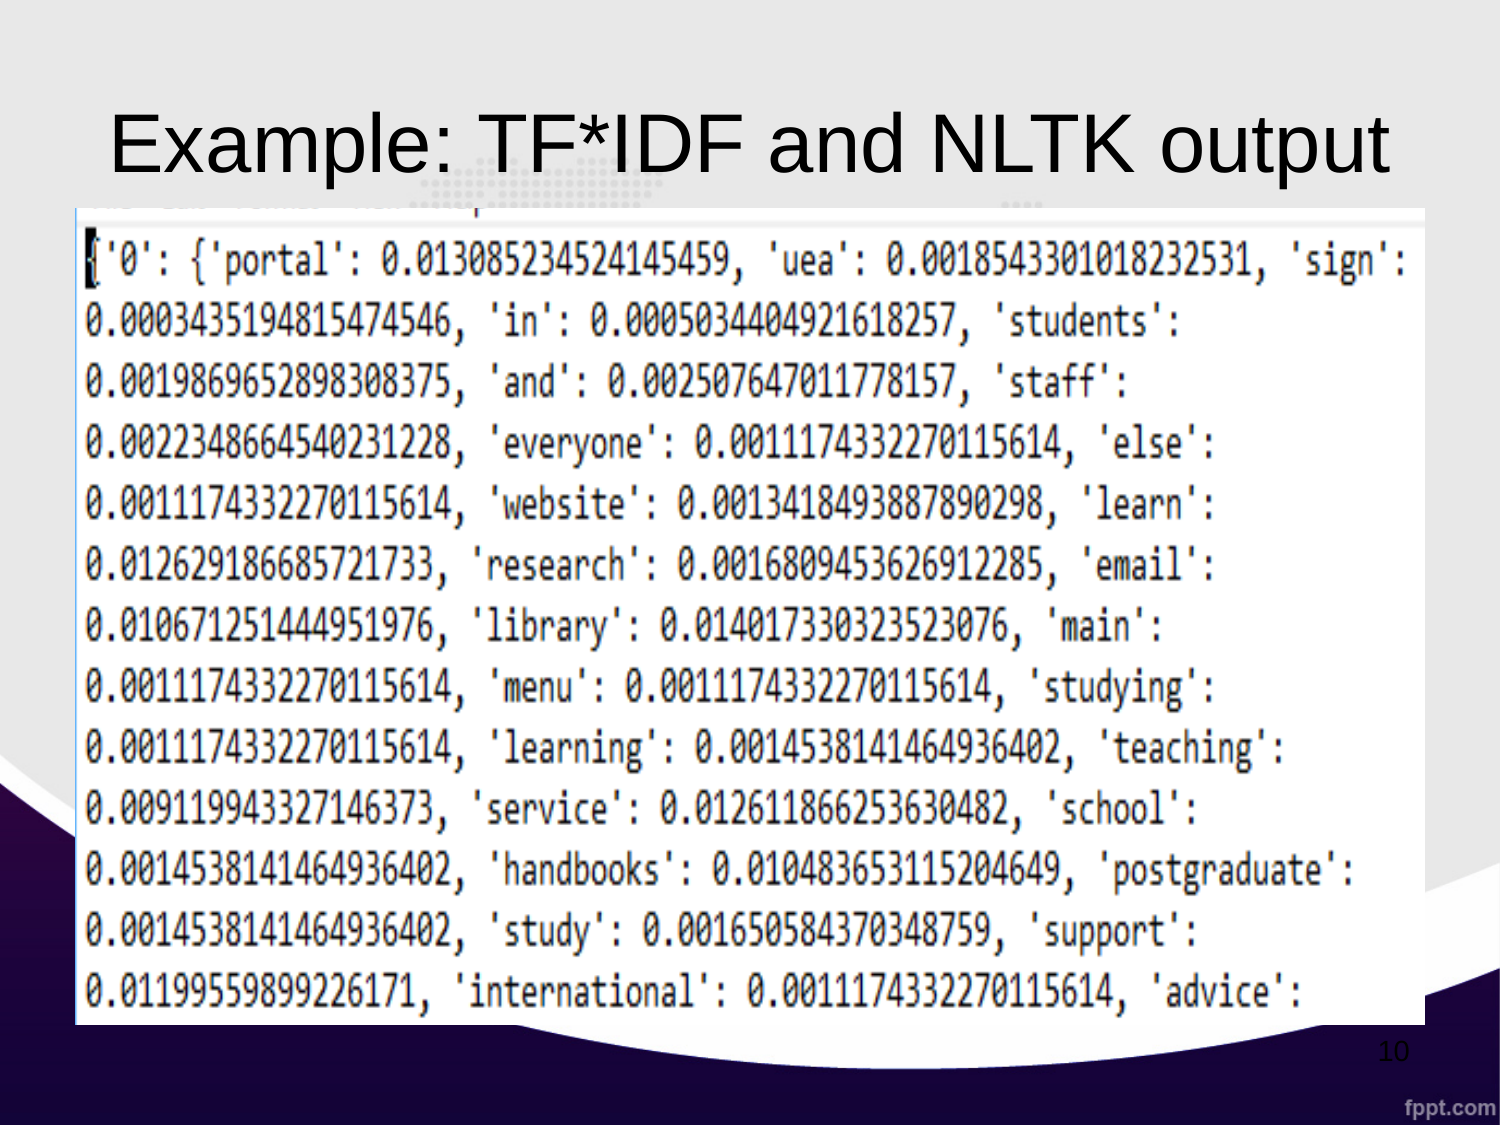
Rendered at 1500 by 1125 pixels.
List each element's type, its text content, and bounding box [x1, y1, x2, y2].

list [74, 208, 1425, 1025]
picture [0, 0, 1500, 1125]
title Example: TF*IDF and NLTK output [75, 45, 1425, 208]
slide_number 10 [1074, 1025, 1425, 1103]
